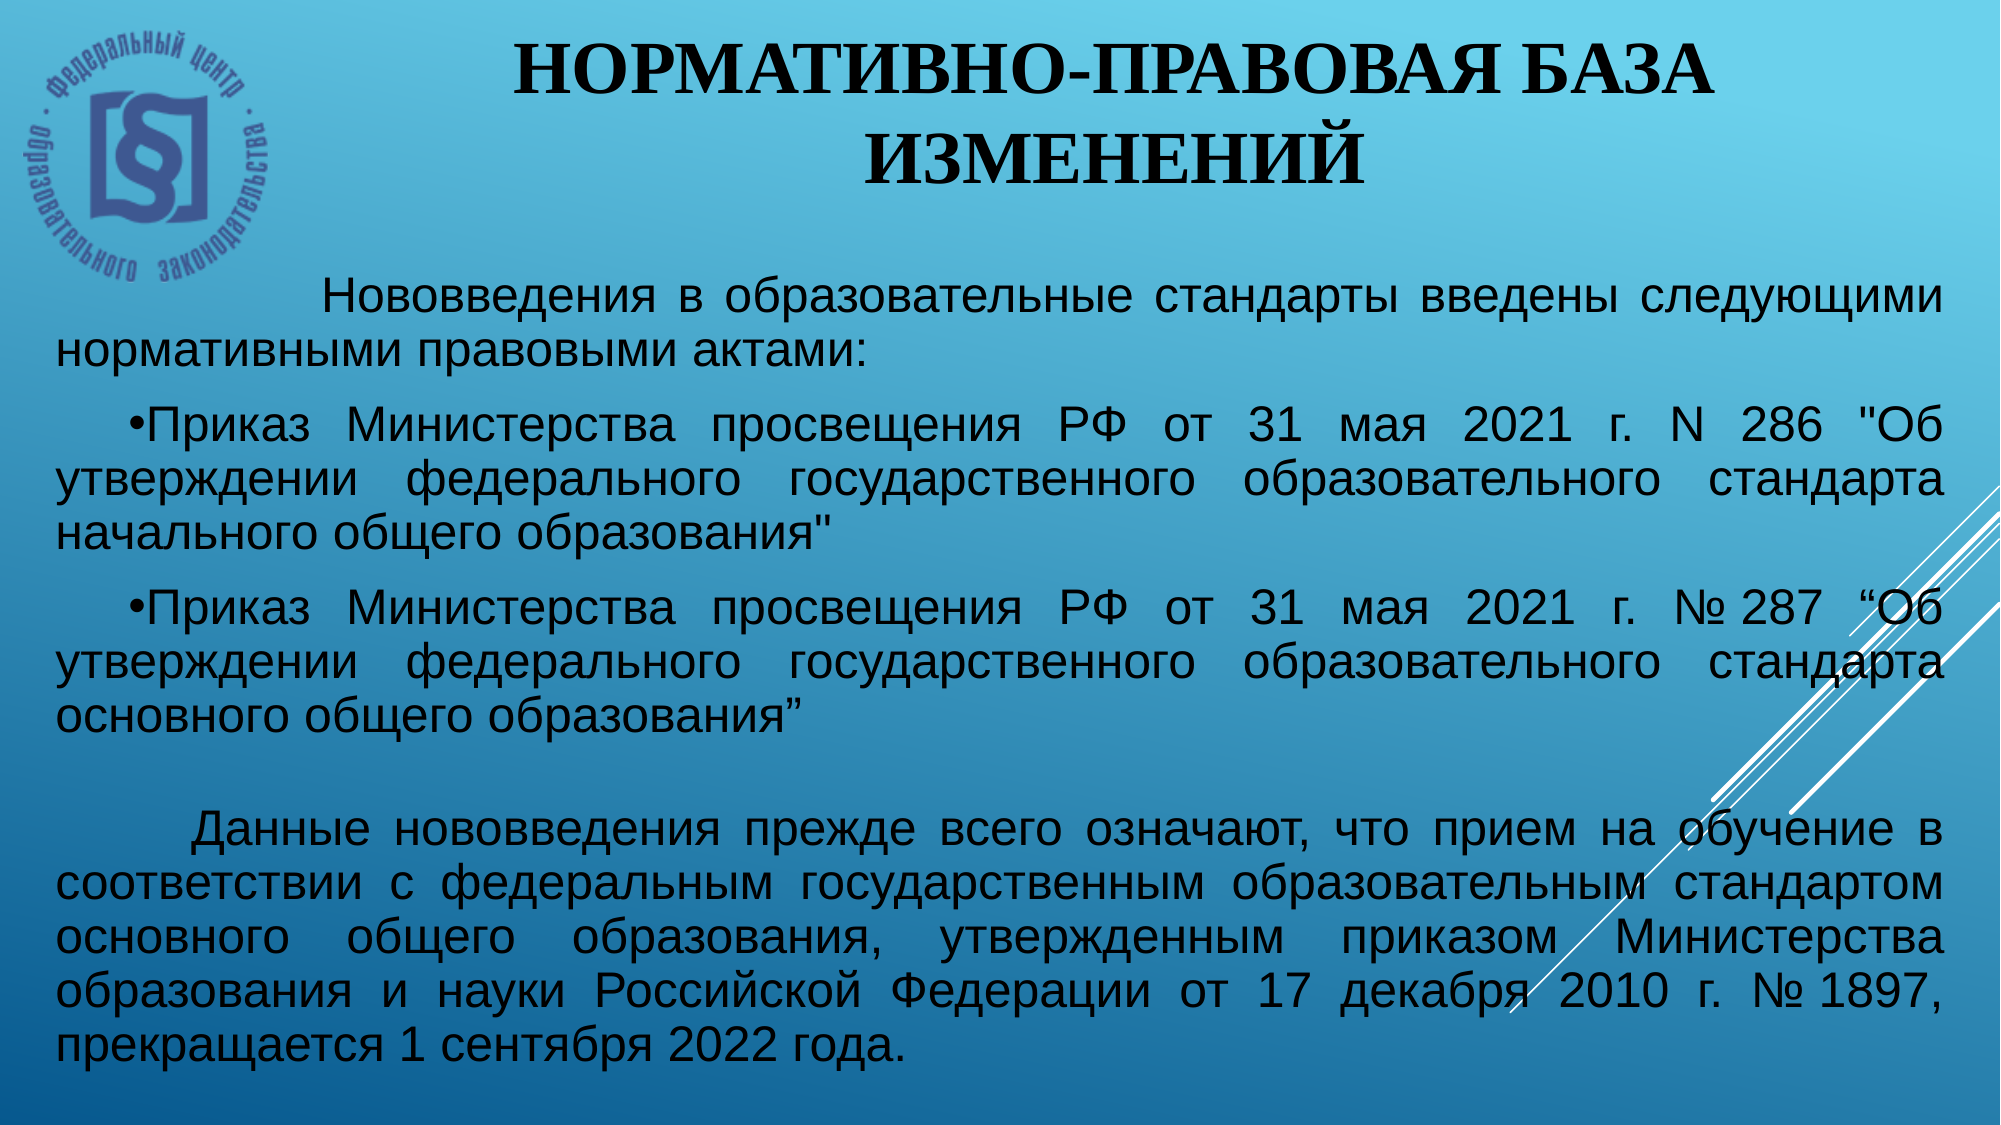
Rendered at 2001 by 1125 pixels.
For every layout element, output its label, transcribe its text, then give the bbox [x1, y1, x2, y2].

picture [18, 23, 272, 291]
title Нормативно-правовая база изменений [324, 0, 1906, 218]
text_box Нововведения в образовательные стандарты введены следующими нормативными правовыми актами: Приказ Министерства просвещения РФ от 31 мая 2021 г. N 286 "Об утверждении федерального государственного образовательного стандарта начального общего образования" Приказ Министерства просвещения РФ от 31 мая 2021 г. № 287 “Об утверждении федерального государственного образовательного стандарта основного общего образования” Данные нововведения прежде всего означают, что прием на обучение в соответствии с федеральным государственным образовательным стандартом основного общего образования, утвержденным приказом Министерства образования и науки Российской Федерации от 17 декабря 2010 г. № 1897, прекращается 1 сентября 2022 года. [40, 262, 1960, 1080]
